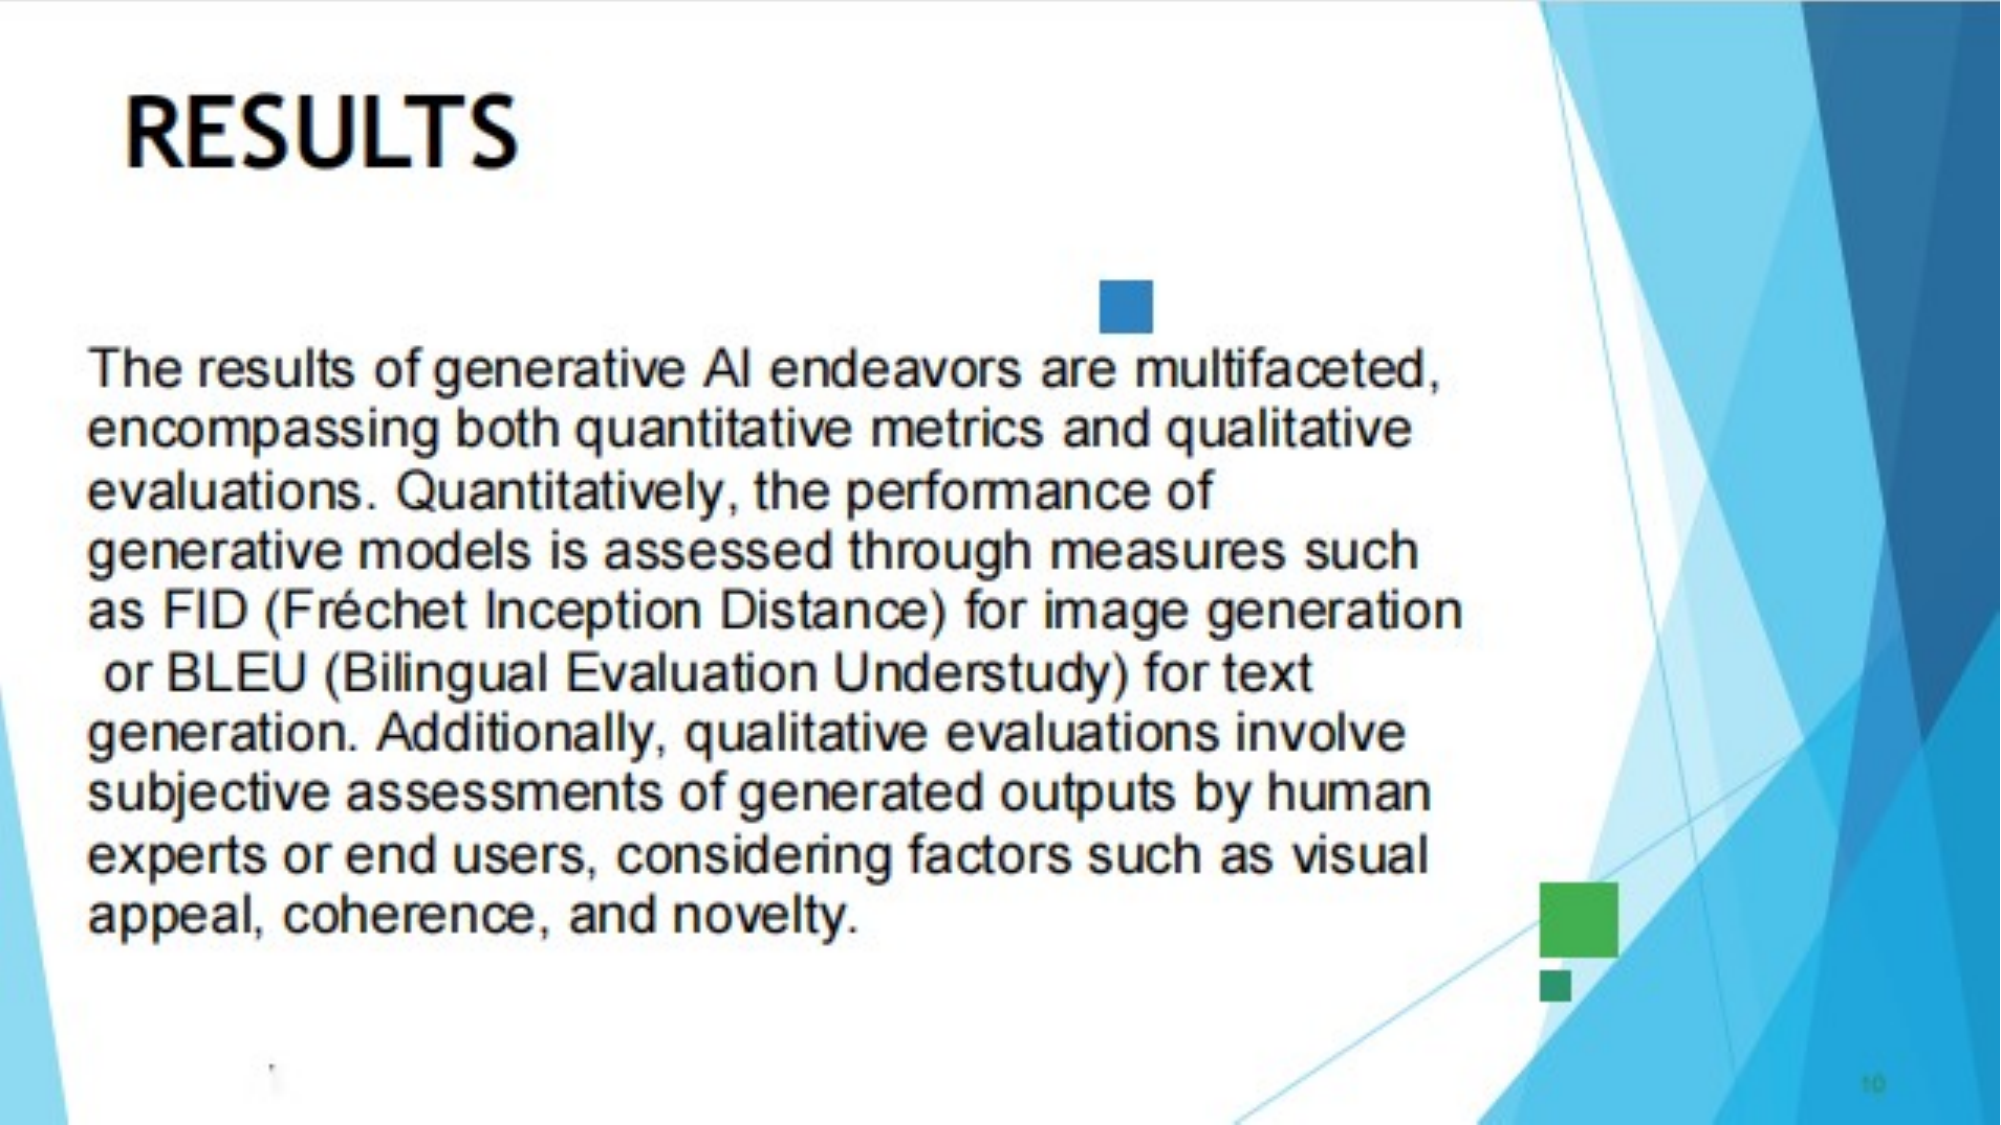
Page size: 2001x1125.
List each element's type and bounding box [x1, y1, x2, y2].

list [0, 0, 2000, 1125]
